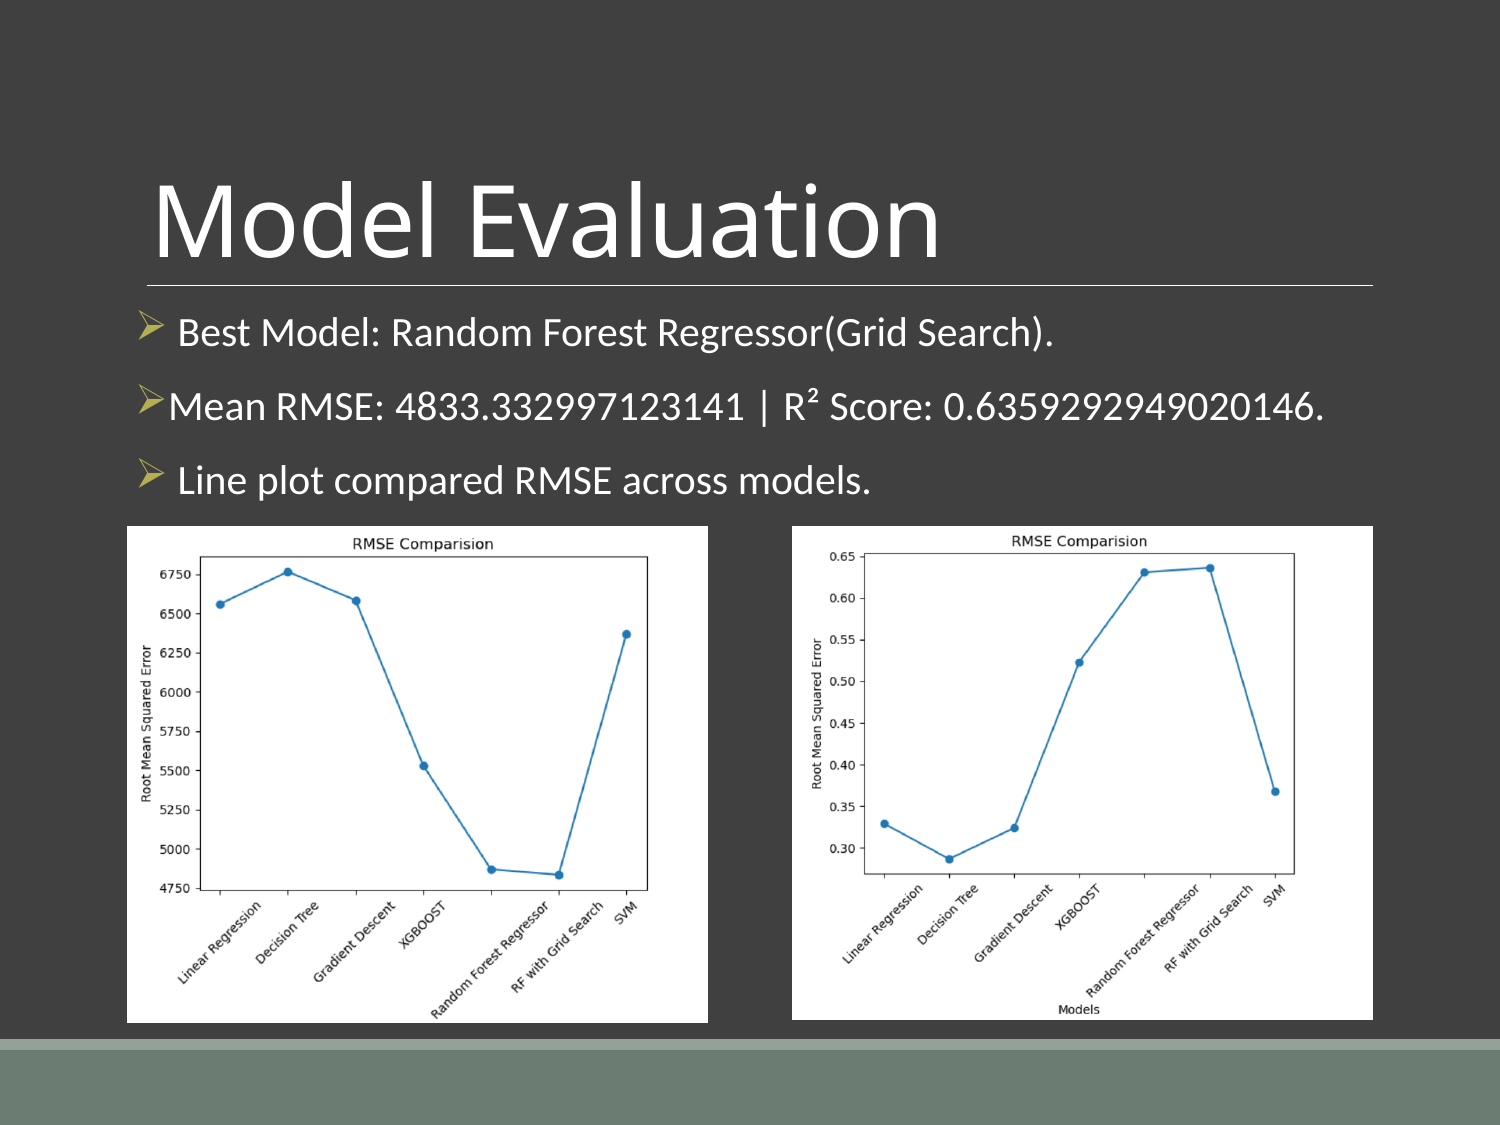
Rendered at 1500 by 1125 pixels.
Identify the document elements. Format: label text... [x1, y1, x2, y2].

picture [792, 526, 1373, 1021]
list Best Model: Random Forest Regressor(Grid Search). Mean RMSE: 4833.332997123141 | R² Score: 0.6359292949020146. Line plot compared RMSE across models. [135, 302, 1373, 963]
title Model Evaluation [135, 47, 1373, 285]
picture [126, 526, 708, 1023]
